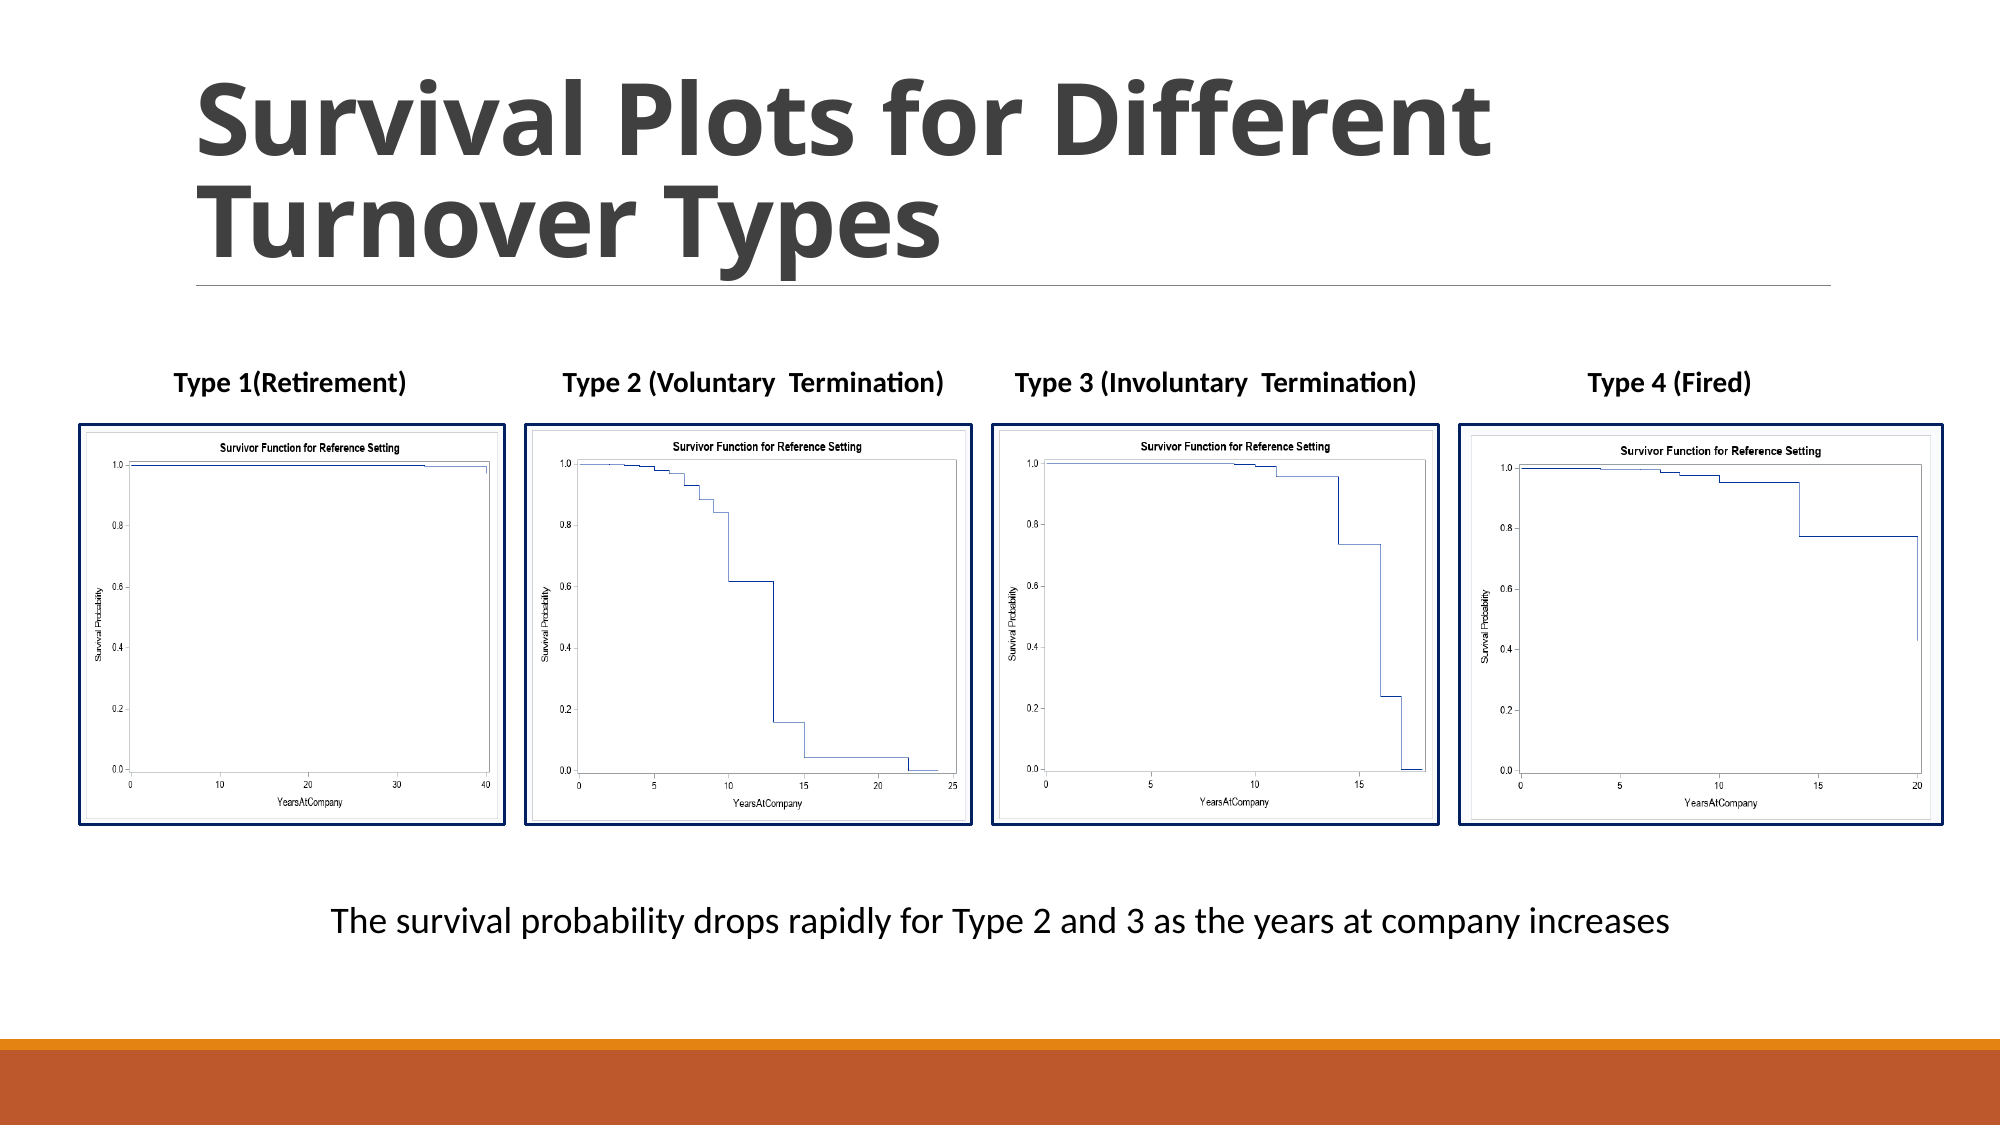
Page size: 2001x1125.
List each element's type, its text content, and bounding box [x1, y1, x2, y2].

text_box Type 2 (Voluntary Termination) [548, 355, 999, 406]
text_box Type 4 (Fired) [1572, 355, 1868, 406]
picture [526, 425, 971, 824]
picture [993, 425, 1438, 824]
text_box Type 3 (Involuntary Termination) [999, 355, 1507, 406]
text_box The survival probability drops rapidly for Type 2 and 3 as the years at company increases [125, 889, 1878, 949]
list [80, 425, 504, 824]
picture [1460, 425, 1942, 824]
text_box Type 1(Retirement) [158, 355, 446, 406]
title Survival Plots for Different Turnover Types [180, 47, 1830, 285]
